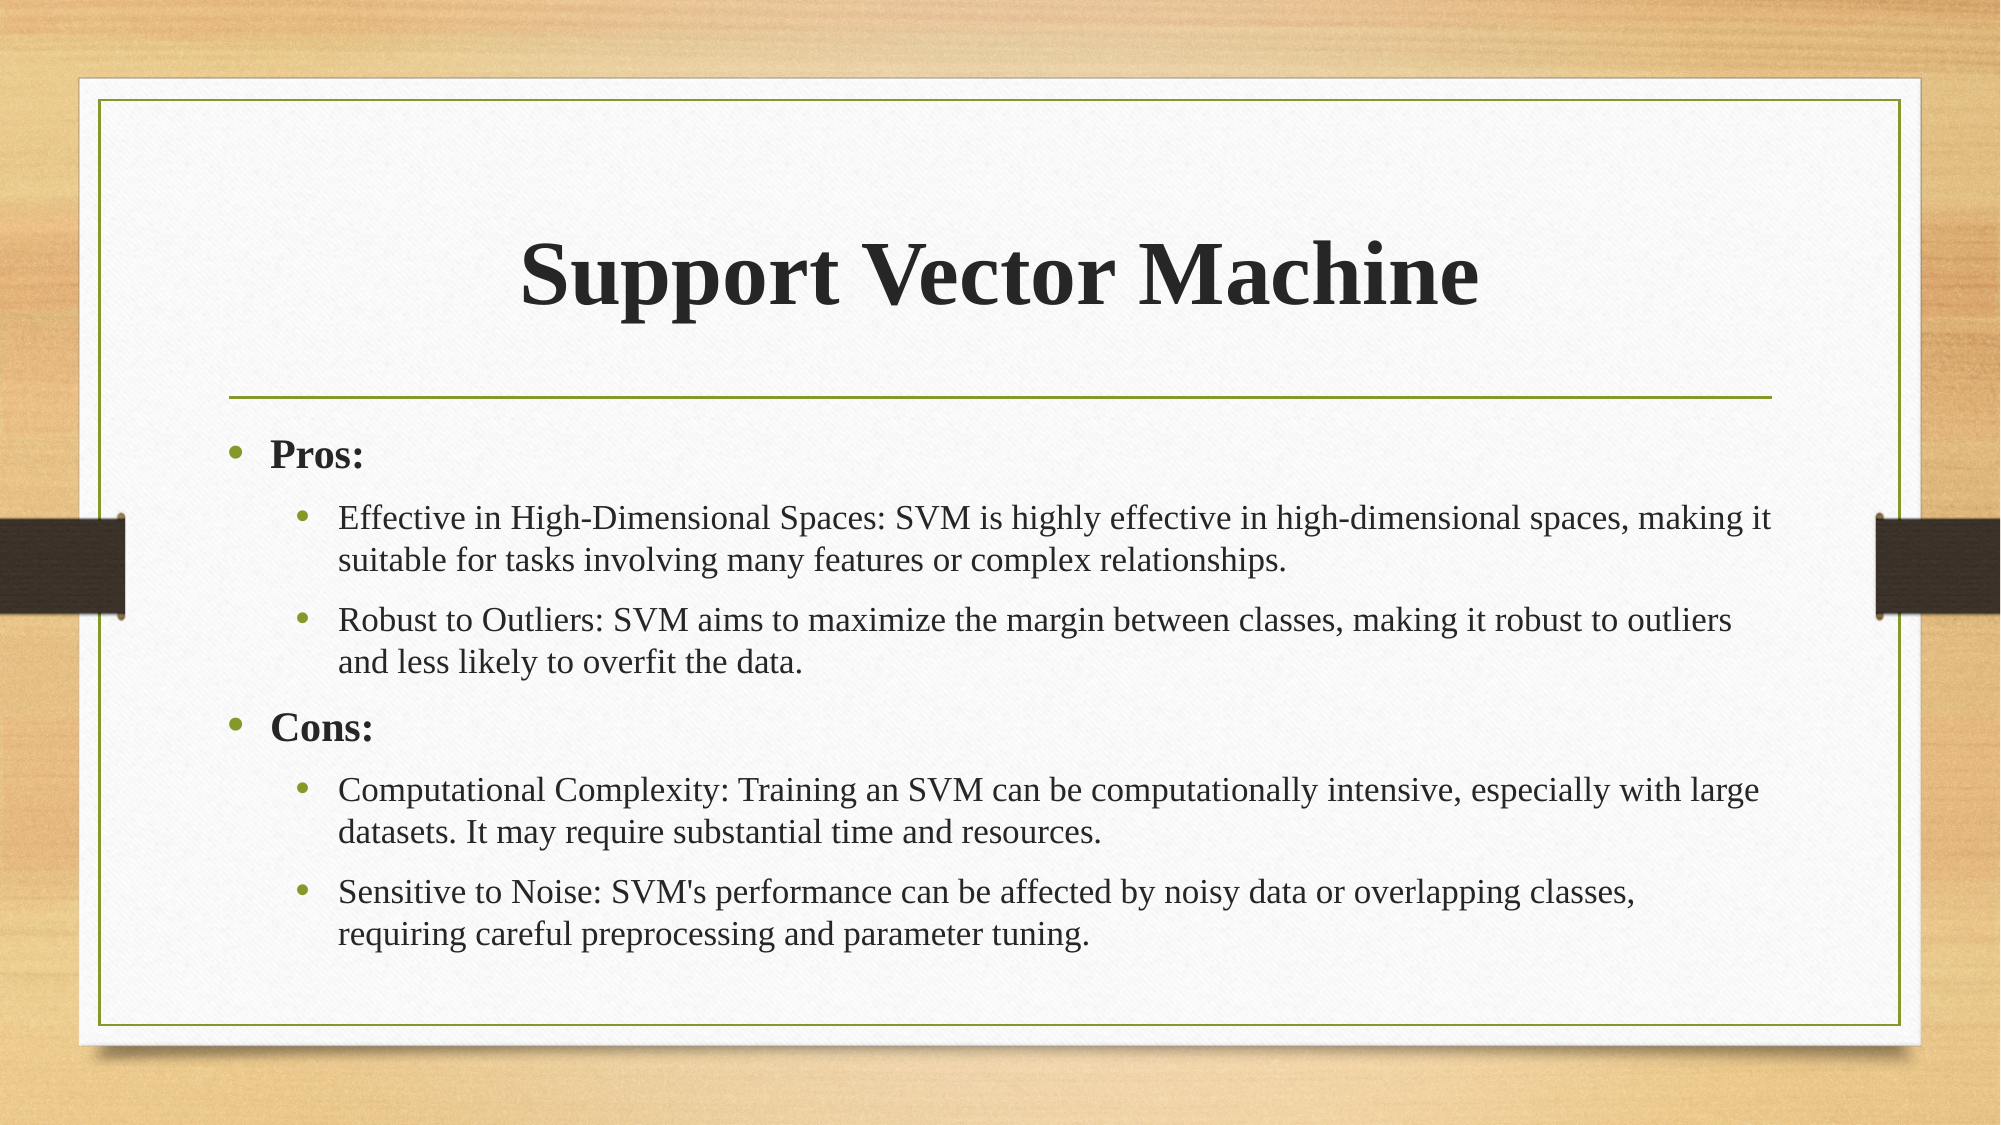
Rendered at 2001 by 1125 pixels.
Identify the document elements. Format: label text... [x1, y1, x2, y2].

picture [0, 0, 2001, 1125]
list Pros: Effective in High-Dimensional Spaces: SVM is highly effective in high-dimensional spaces, making it suitable for tasks involving many features or complex relationships. Robust to Outliers: SVM aims to maximize the margin between classes, making it robust to outliers and less likely to overfit the data. Cons: Computational Complexity: Training an SVM can be computationally intensive, especially with large datasets. It may require substantial time and resources. Sensitive to Noise: SVM's performance can be affected by noisy data or overlapping classes, requiring careful preprocessing and parameter tuning. [212, 419, 1788, 964]
title Support Vector Machine [212, 161, 1788, 375]
